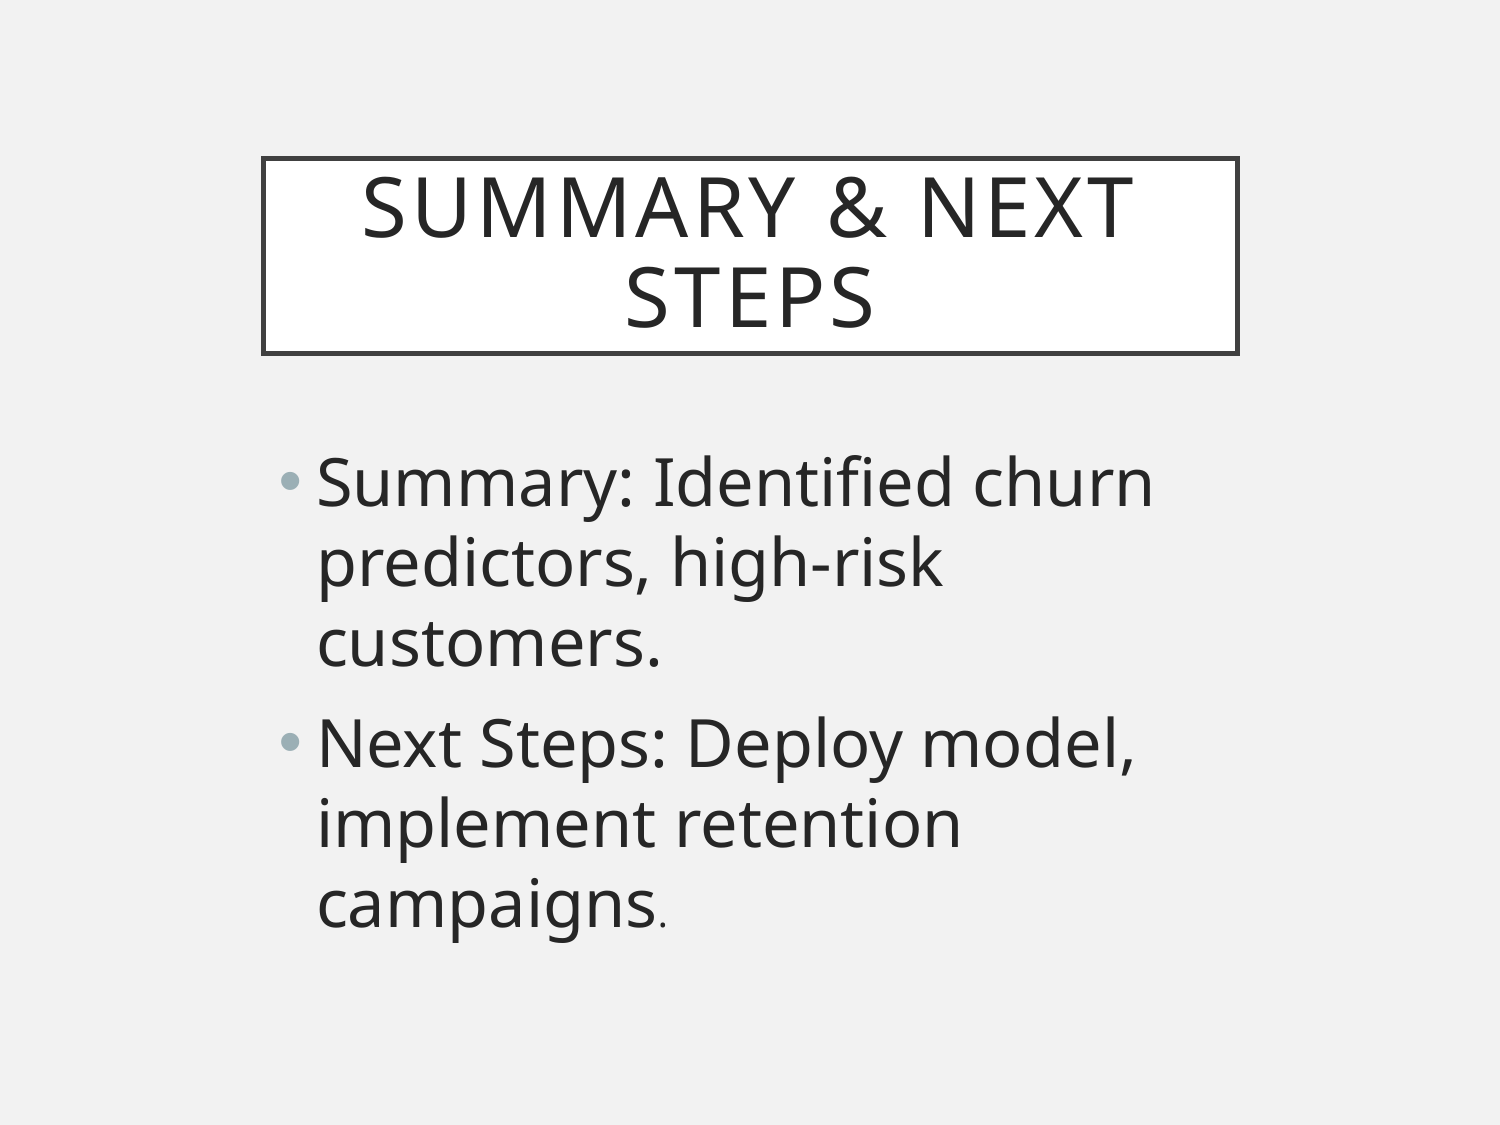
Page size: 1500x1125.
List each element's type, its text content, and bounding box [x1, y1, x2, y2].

list Summary: Identified churn predictors, high-risk customers. Next Steps: Deploy model, implement retention campaigns. [263, 432, 1238, 942]
title Summary & Next Steps [261, 156, 1240, 356]
